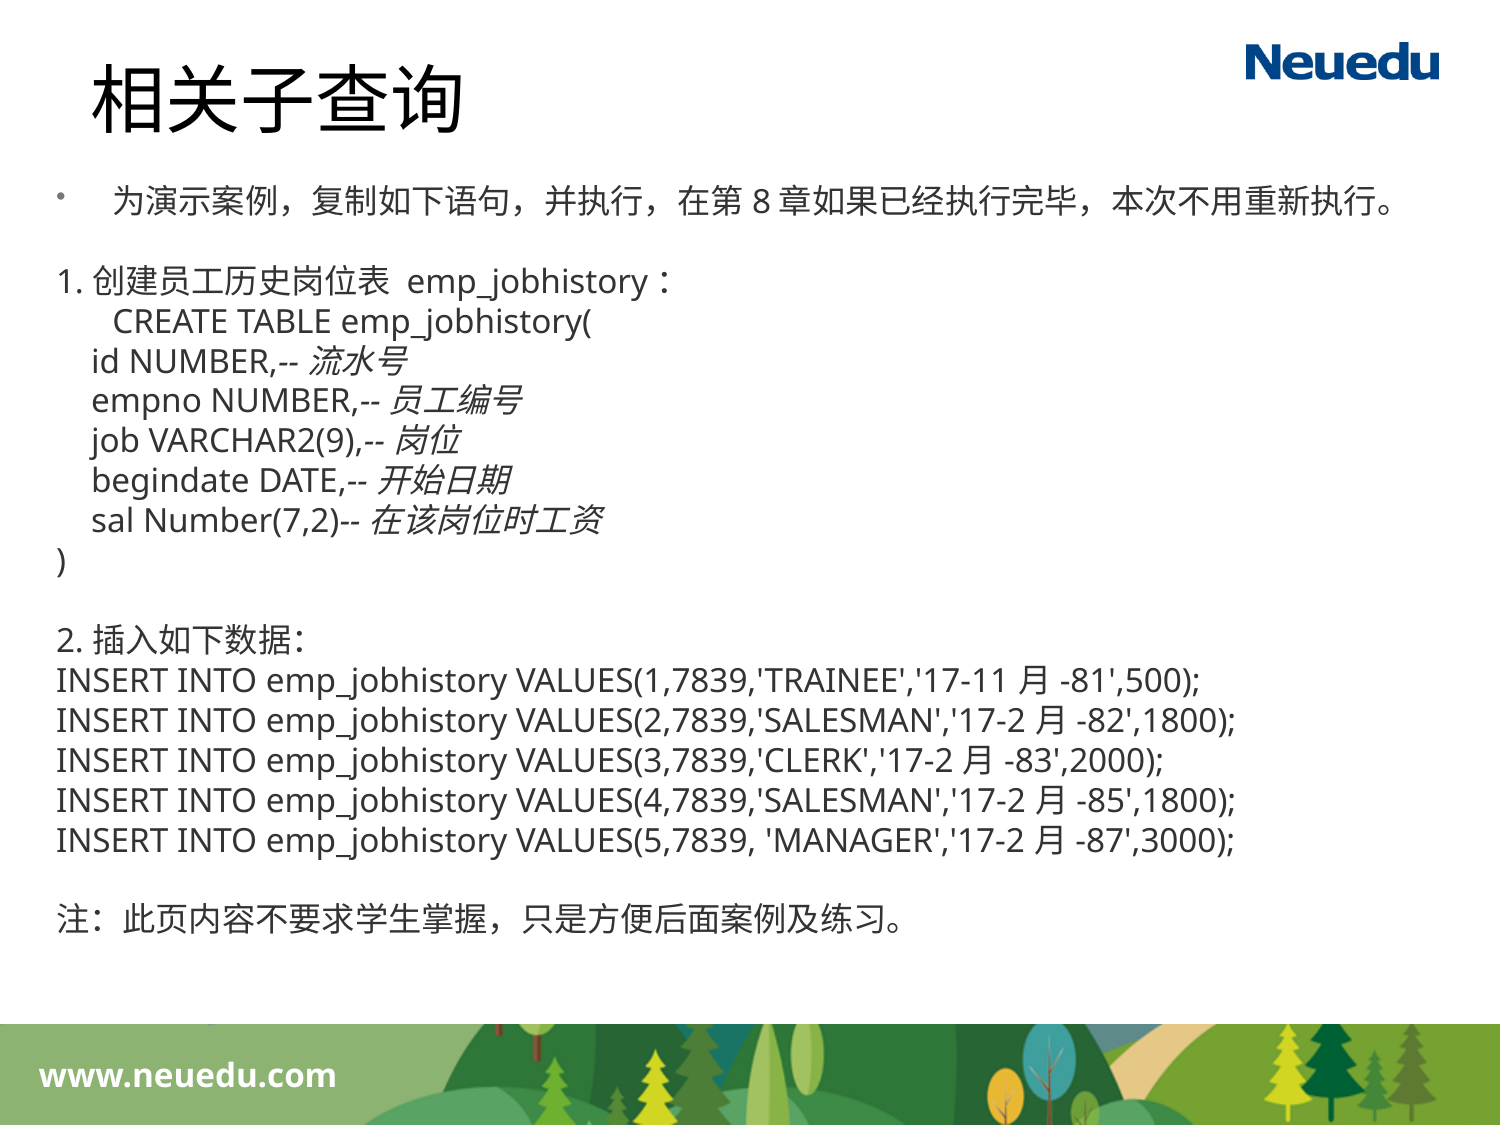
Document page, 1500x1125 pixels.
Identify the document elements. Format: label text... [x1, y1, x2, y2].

picture [0, 1024, 1500, 1125]
list 为演示案例，复制如下语句，并执行，在第8章如果已经执行完毕，本次不用重新执行。 1.创建员工历史岗位表 emp_jobhistory： CREATE TABLE emp_jobhistory( id NUMBER,--流水号 empno NUMBER,--员工编号 job VARCHAR2(9),--岗位 begindate DATE,--开始日期 sal Number(7,2)--在该岗位时工资 ) 2.插入如下数据： INSERT INTO emp_jobhistory VALUES(1,7839,'TRAINEE','17-11月-81',500); INSERT INTO emp_jobhistory VALUES(2,7839,'SALESMAN','17-2月-82',1800); INSERT INTO emp_jobhistory VALUES(3,7839,'CLERK','17-2月-83',2000); INSERT INTO emp_jobhistory VALUES(4,7839,'SALESMAN','17-2月-85',1800); INSERT INTO emp_jobhistory VALUES(5,7839, 'MANAGER','17-2月-87',3000); 注：此页内容不要求学生掌握，只是方便后面案例及练习。 [41, 172, 1459, 988]
title 相关子查询 [75, 45, 1425, 150]
picture [1246, 42, 1439, 80]
